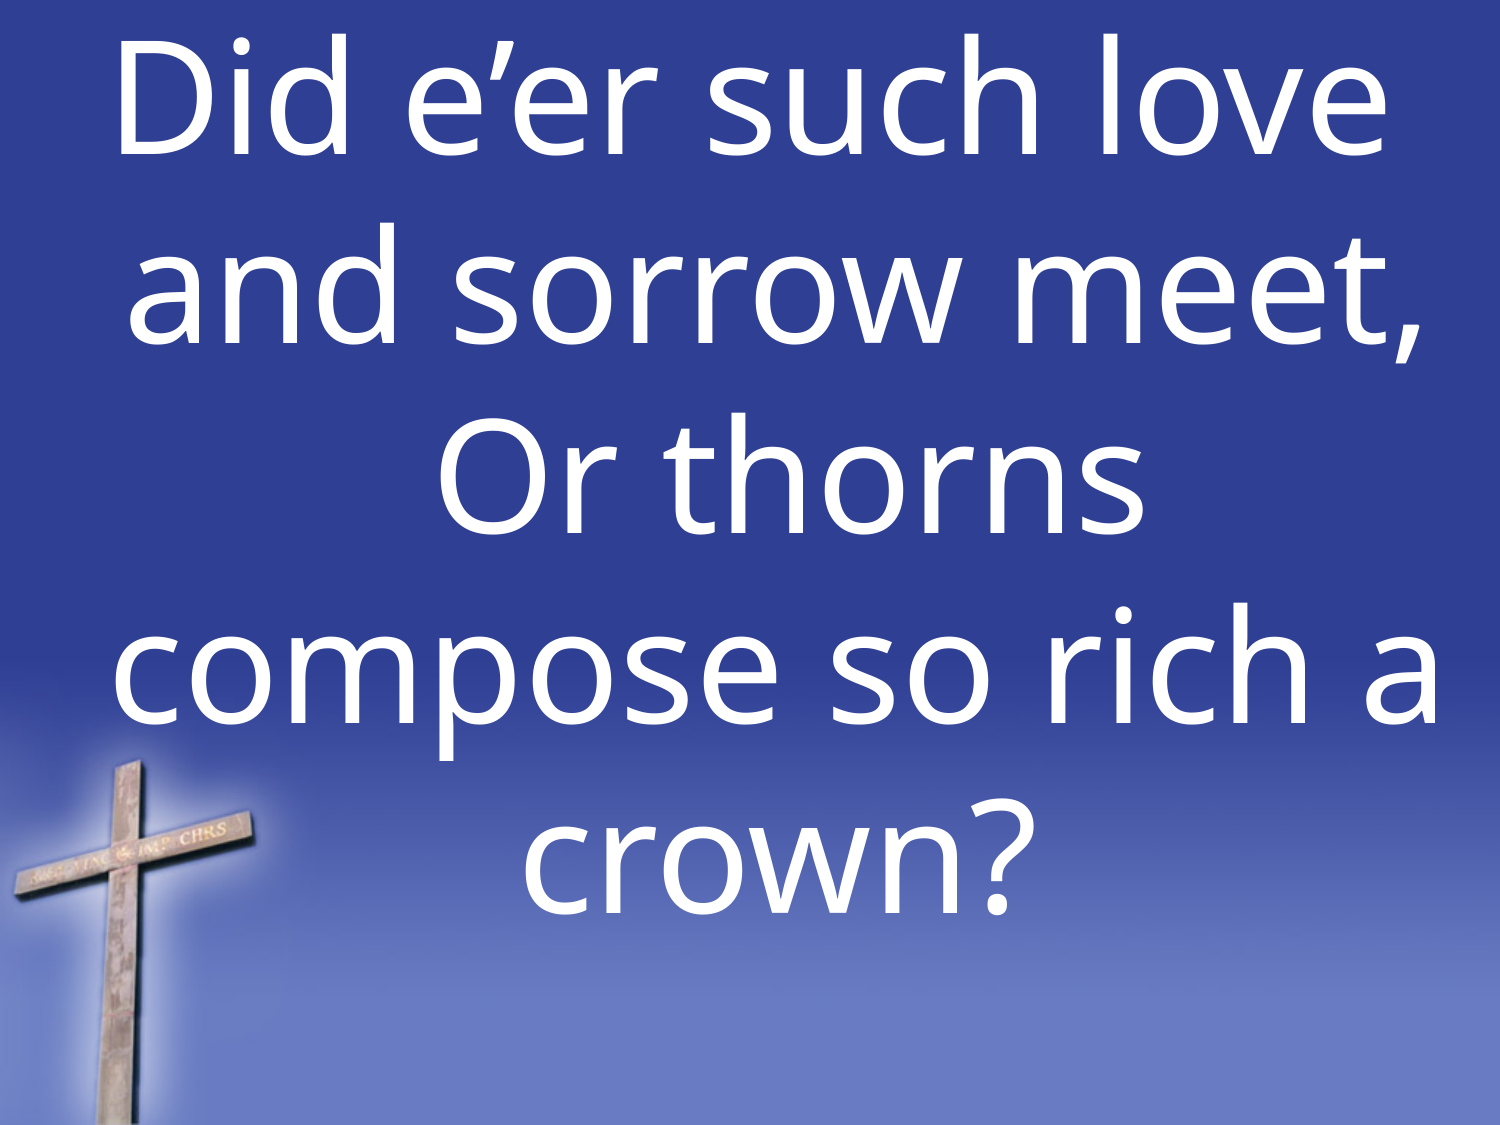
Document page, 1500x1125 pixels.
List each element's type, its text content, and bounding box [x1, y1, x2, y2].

list Did e’er such love and sorrow meet, Or thorns compose so rich a crown? [0, 0, 1500, 1125]
